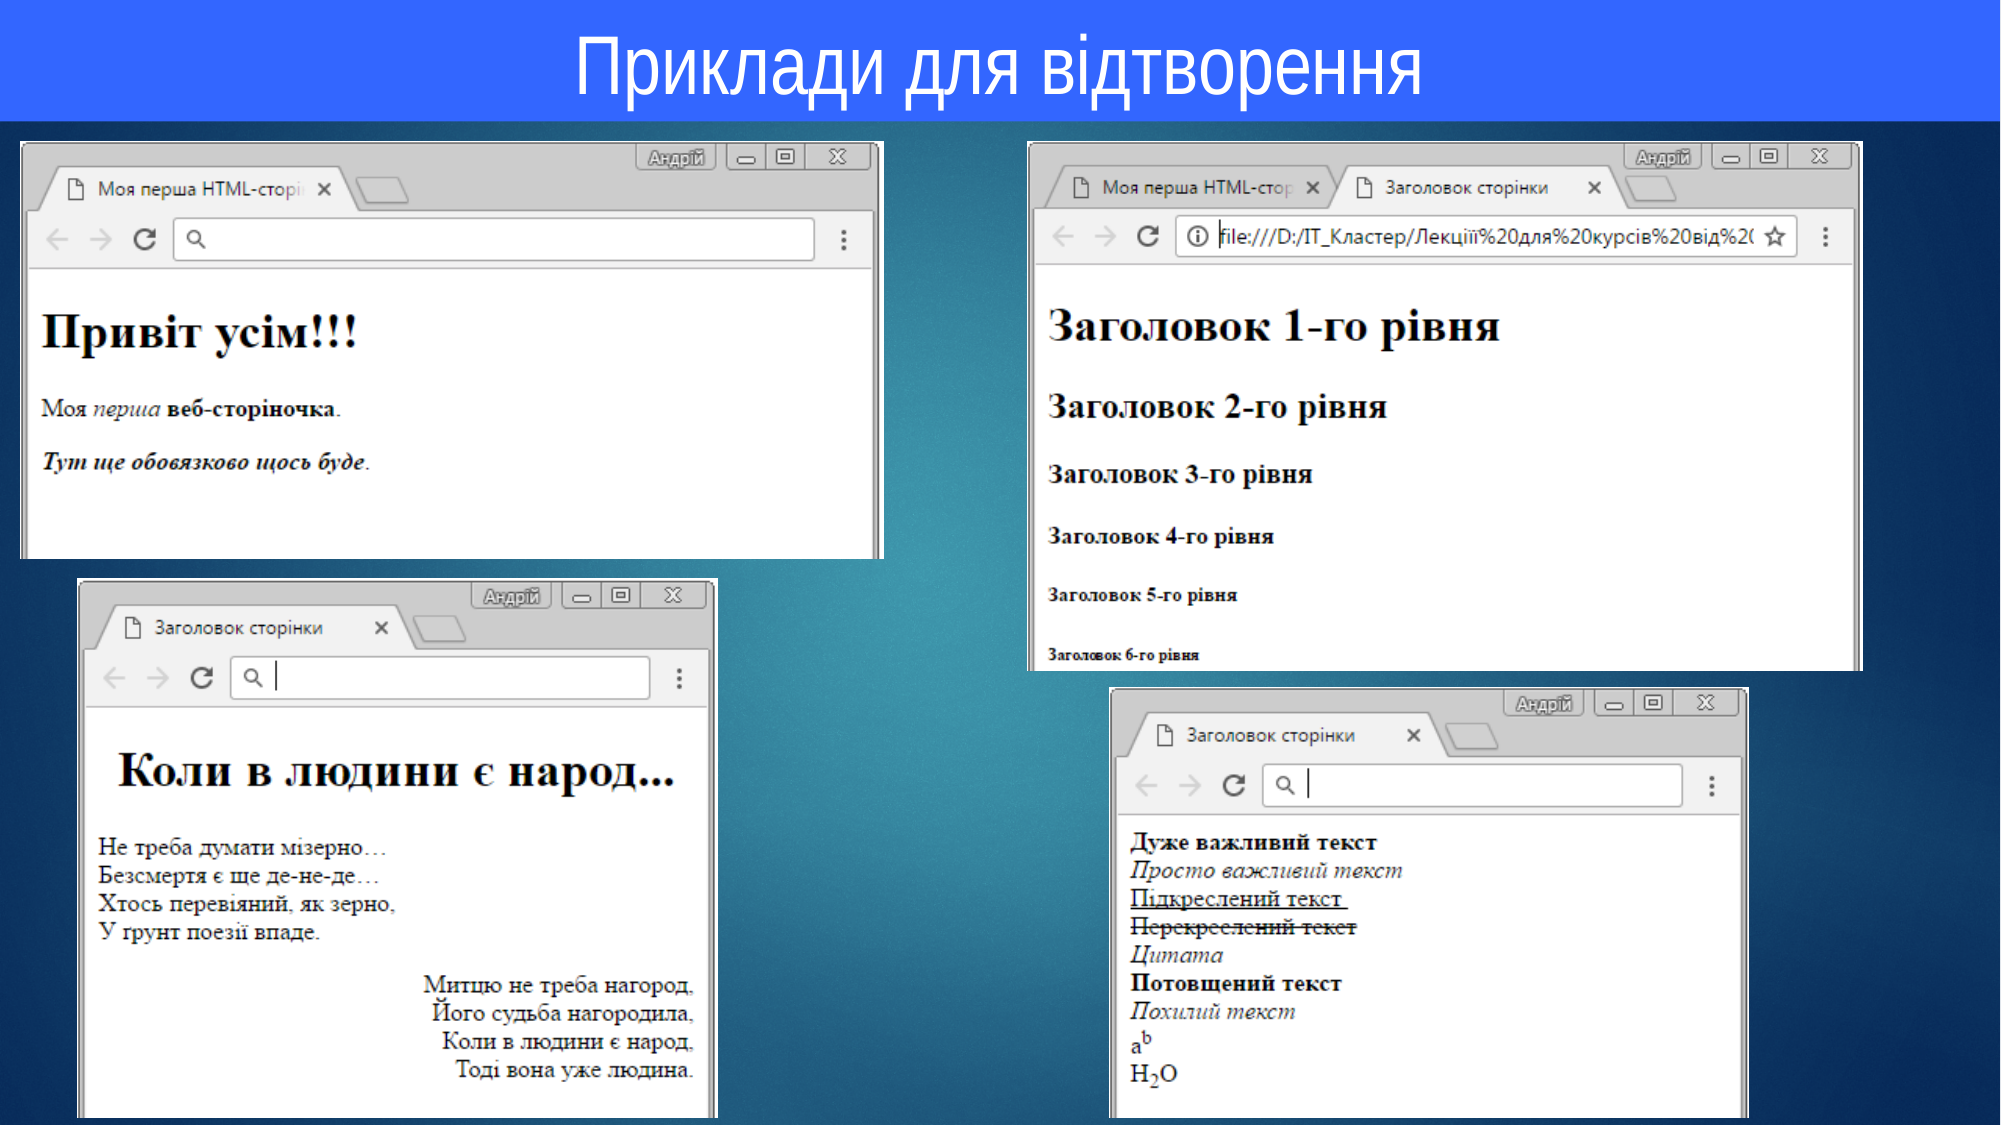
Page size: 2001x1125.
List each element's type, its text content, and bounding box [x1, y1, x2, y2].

picture [76, 578, 718, 1118]
title Приклади для відтворення [0, 0, 2000, 122]
picture [1109, 687, 1749, 1118]
picture [19, 141, 885, 559]
picture [1027, 141, 1863, 672]
